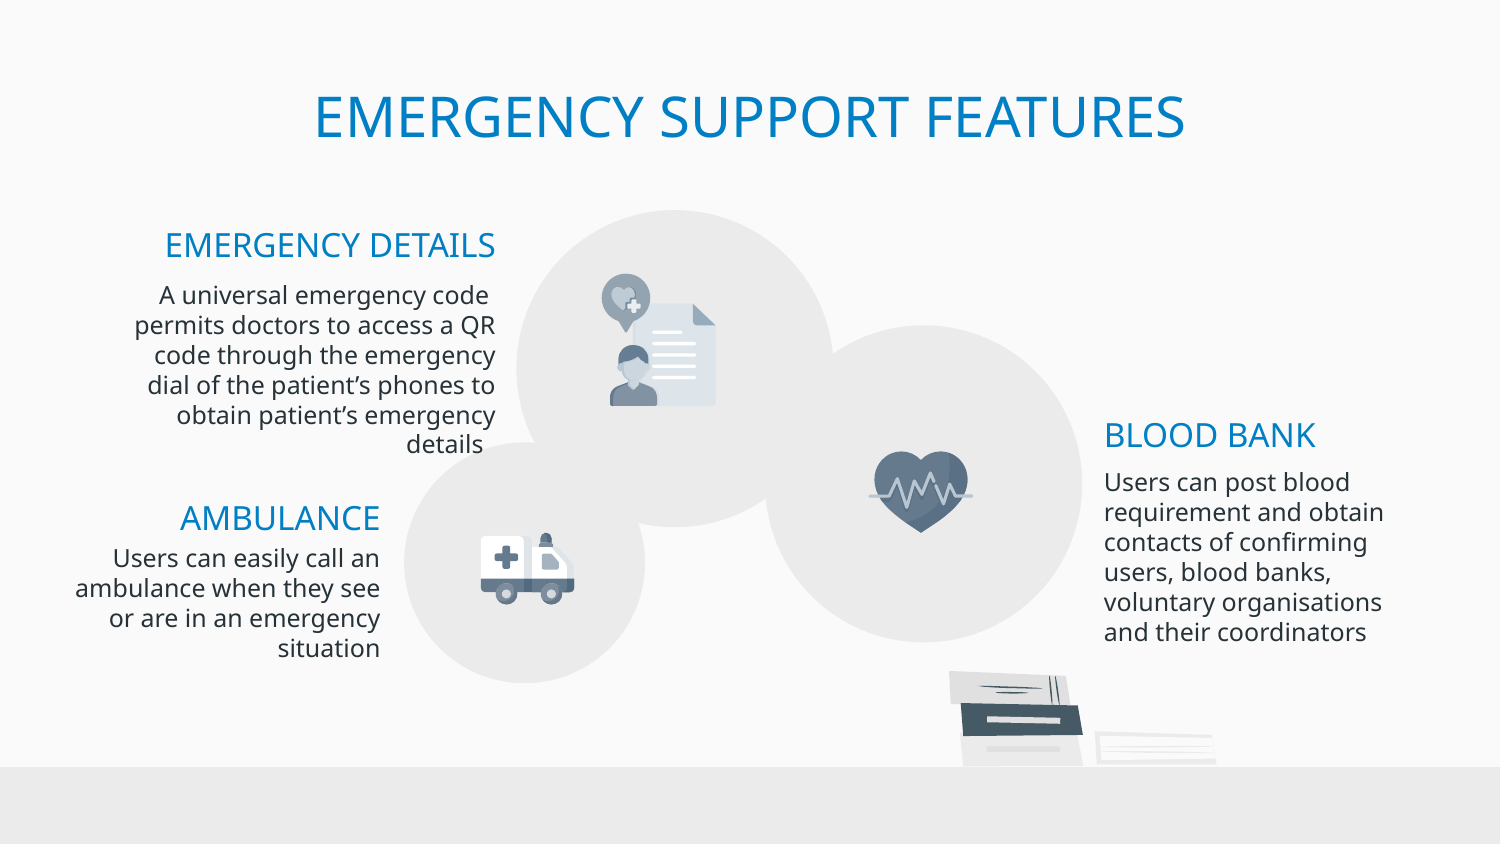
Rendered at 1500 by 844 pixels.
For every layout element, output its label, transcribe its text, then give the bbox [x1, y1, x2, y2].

subtitle Users can easily call an ambulance when they see or are in an emergency situation [32, 527, 396, 661]
title EMERGENCY SUPPORT FEATURES [118, 88, 1382, 142]
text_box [867, 451, 975, 534]
subtitle BLOOD BANK [1089, 398, 1415, 451]
subtitle Users can post blood requirement and obtain contacts of confirming users, blood banks, voluntary organisations and their coordinators [1088, 451, 1443, 643]
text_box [609, 303, 717, 407]
subtitle A universal emergency code permits doctors to access a QR code through the emergency dial of the patient’s phones to obtain patient’s emergency details [100, 264, 512, 431]
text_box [600, 273, 651, 333]
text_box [480, 532, 575, 605]
subtitle AMBULANCE [132, 482, 396, 527]
subtitle EMERGENCY DETAILS [132, 208, 512, 264]
